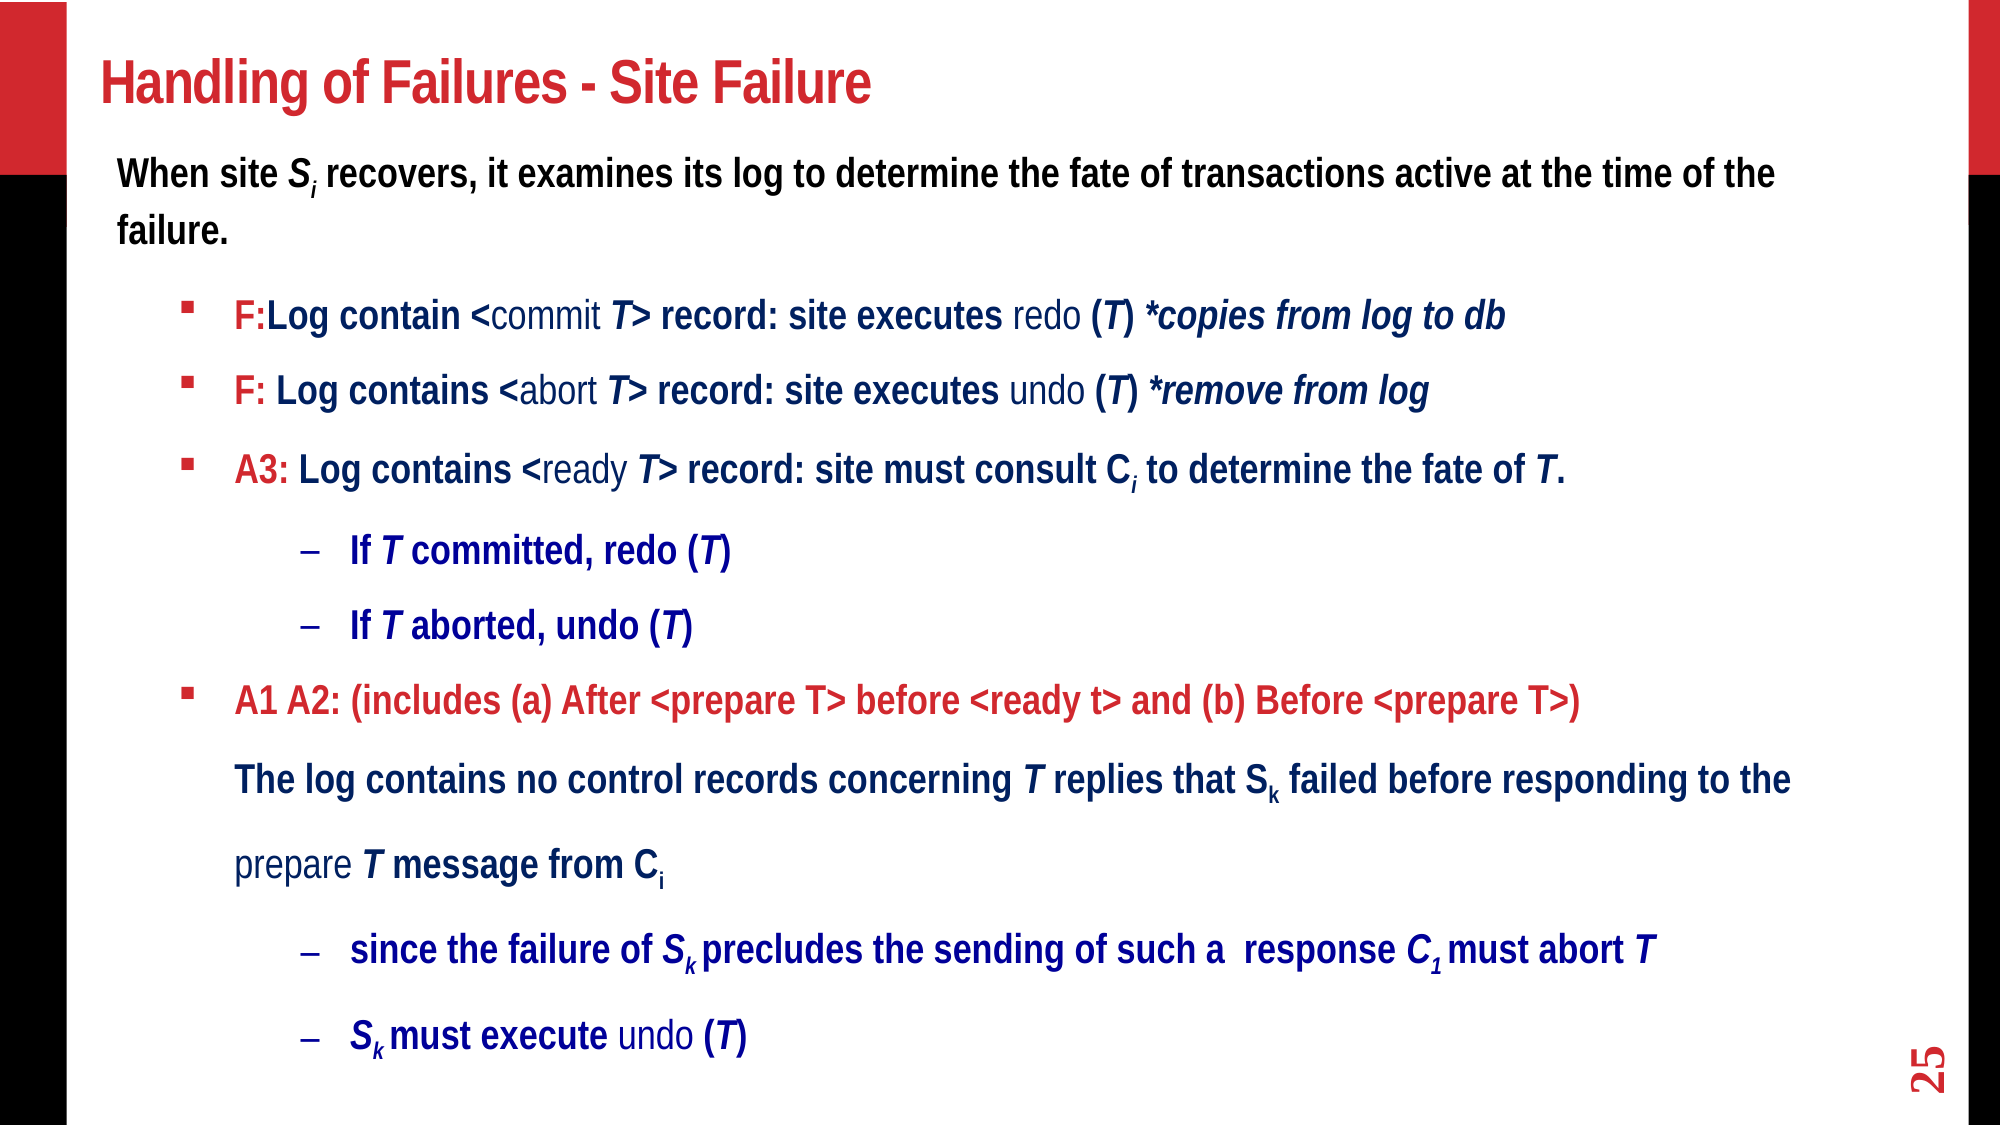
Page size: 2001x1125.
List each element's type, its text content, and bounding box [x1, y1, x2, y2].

title Handling of Failures - Site Failure [83, 25, 1950, 125]
list When site Si recovers, it examines its log to determine the fate of transactions active at the time of the failure. F:Log contain <commit T> record: site executes redo (T) *copies from log to db F: Log contains <abort T> record: site executes undo (T) *remove from log A3: Log contains <ready T> record: site must consult Ci to determine the fate of T. If T committed, redo (T) If T aborted, undo (T) A1 A2: (includes (a) After <prepare T> before <ready t> and (b) Before <prepare T>) The log contains no control records concerning T replies that Sk failed before responding to the prepare T message from Ci since the failure of Sk precludes the sending of such a response C1 must abort T Sk must execute undo (T) [99, 137, 1875, 1063]
slide_number 25 [1899, 996, 1950, 1113]
